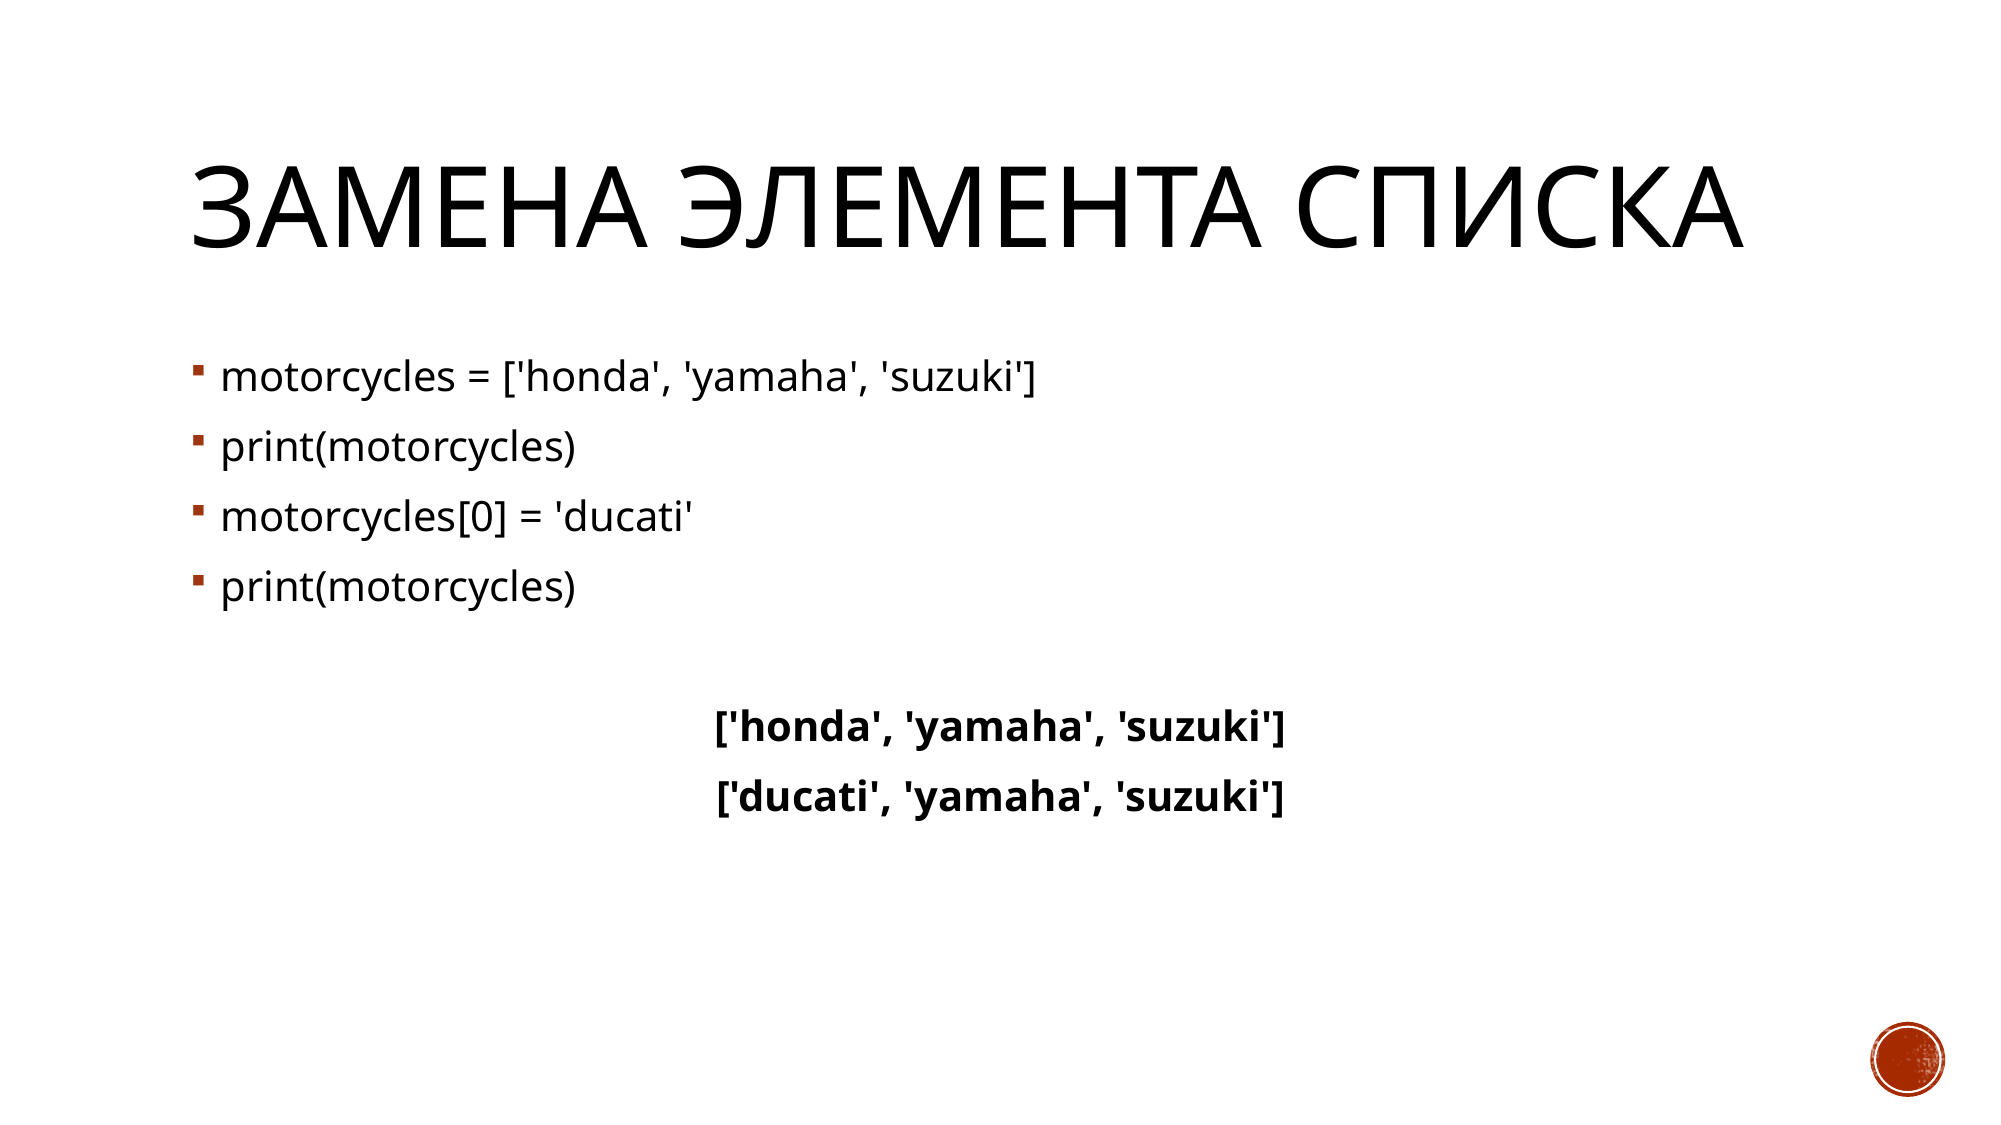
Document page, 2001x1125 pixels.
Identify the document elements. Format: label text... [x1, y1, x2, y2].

title Замена элемента списка [175, 79, 1826, 344]
list motorcycles = ['honda', 'yamaha', 'suzuki'] print(motorcycles) motorcycles[0] = 'ducati' print(motorcycles) ['honda', 'yamaha', 'suzuki'] ['ducati', 'yamaha', 'suzuki'] [175, 348, 1826, 877]
